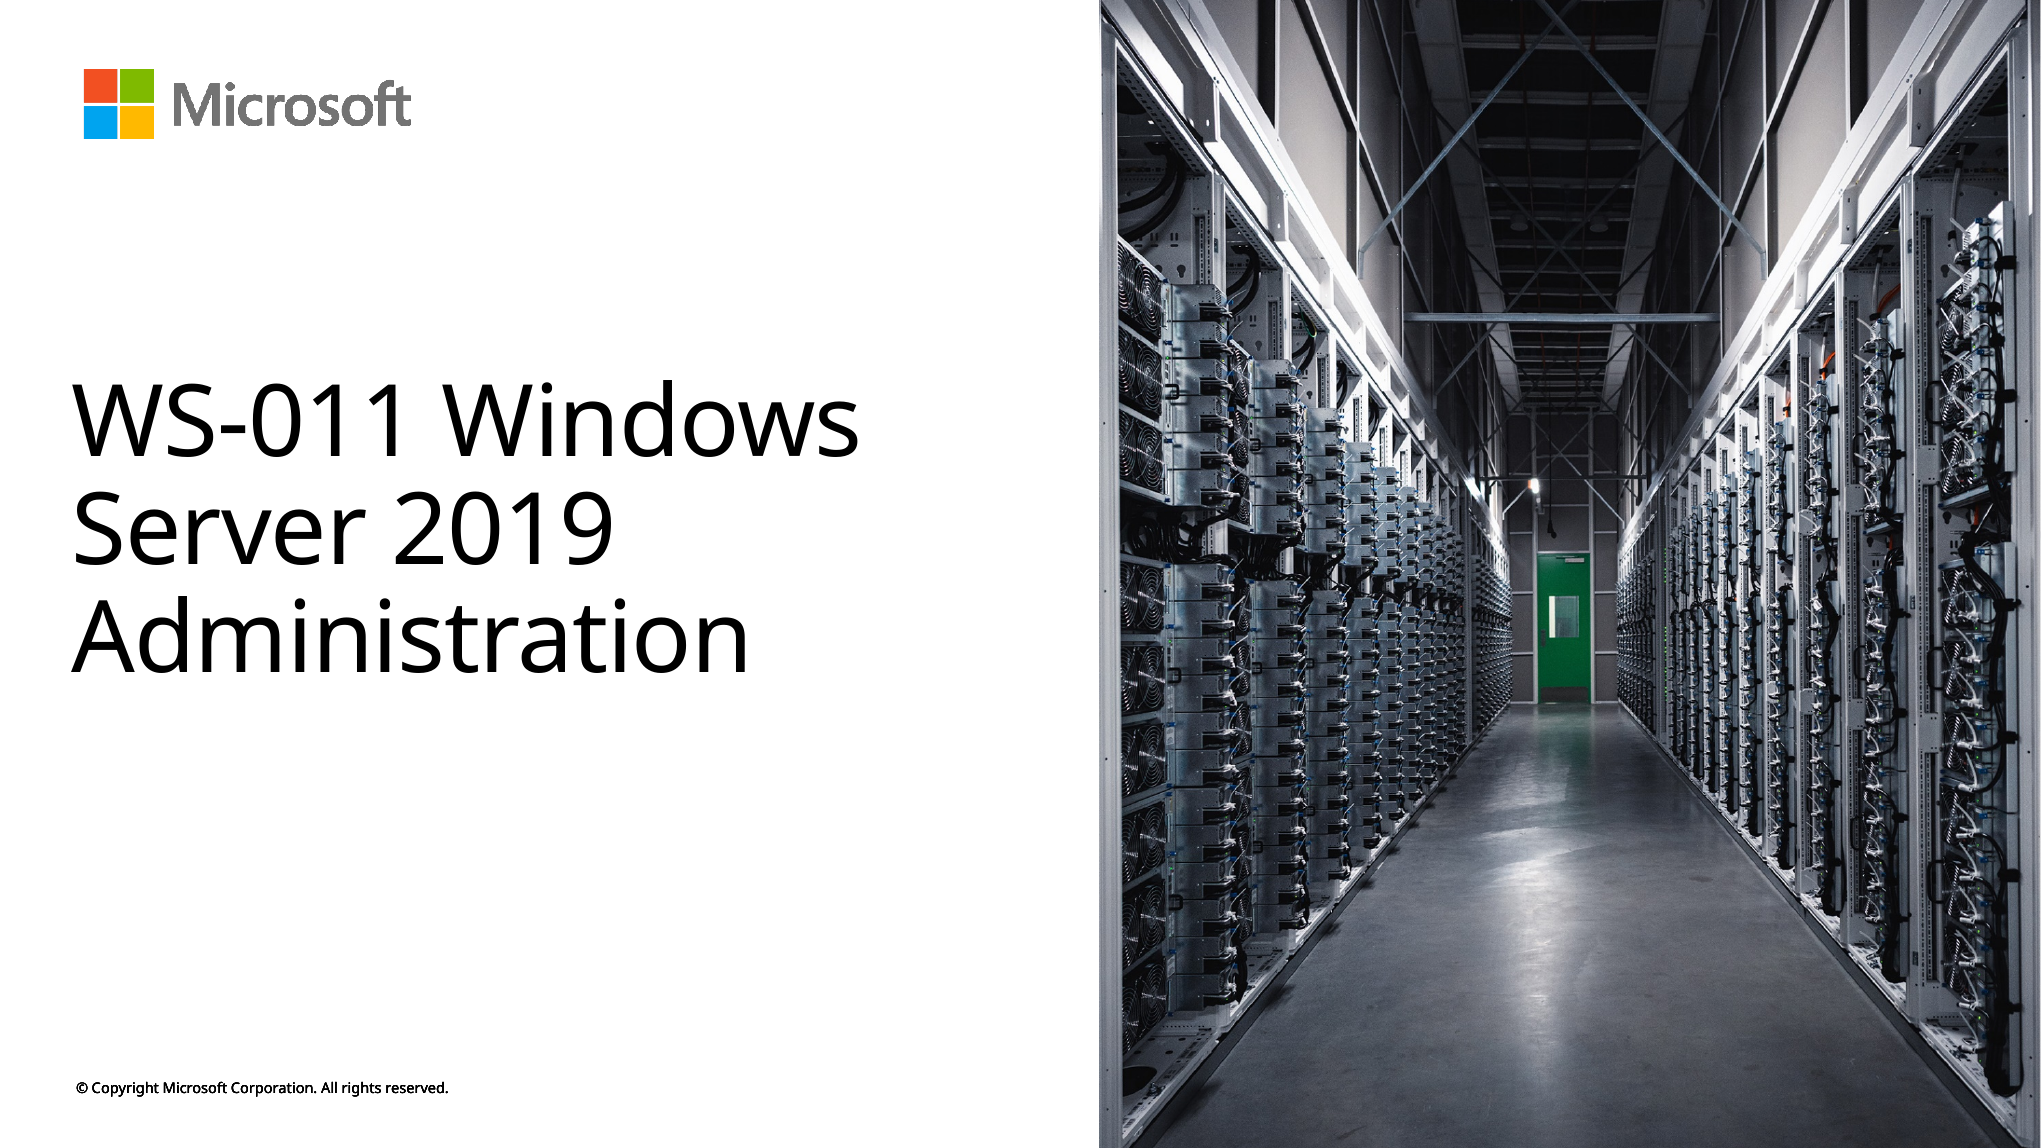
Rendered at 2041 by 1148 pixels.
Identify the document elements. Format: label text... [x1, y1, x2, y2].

picture [1099, 0, 2041, 1148]
title WS-011 Windows Server 2019 Administration [71, 423, 981, 724]
picture [14, 0, 480, 209]
